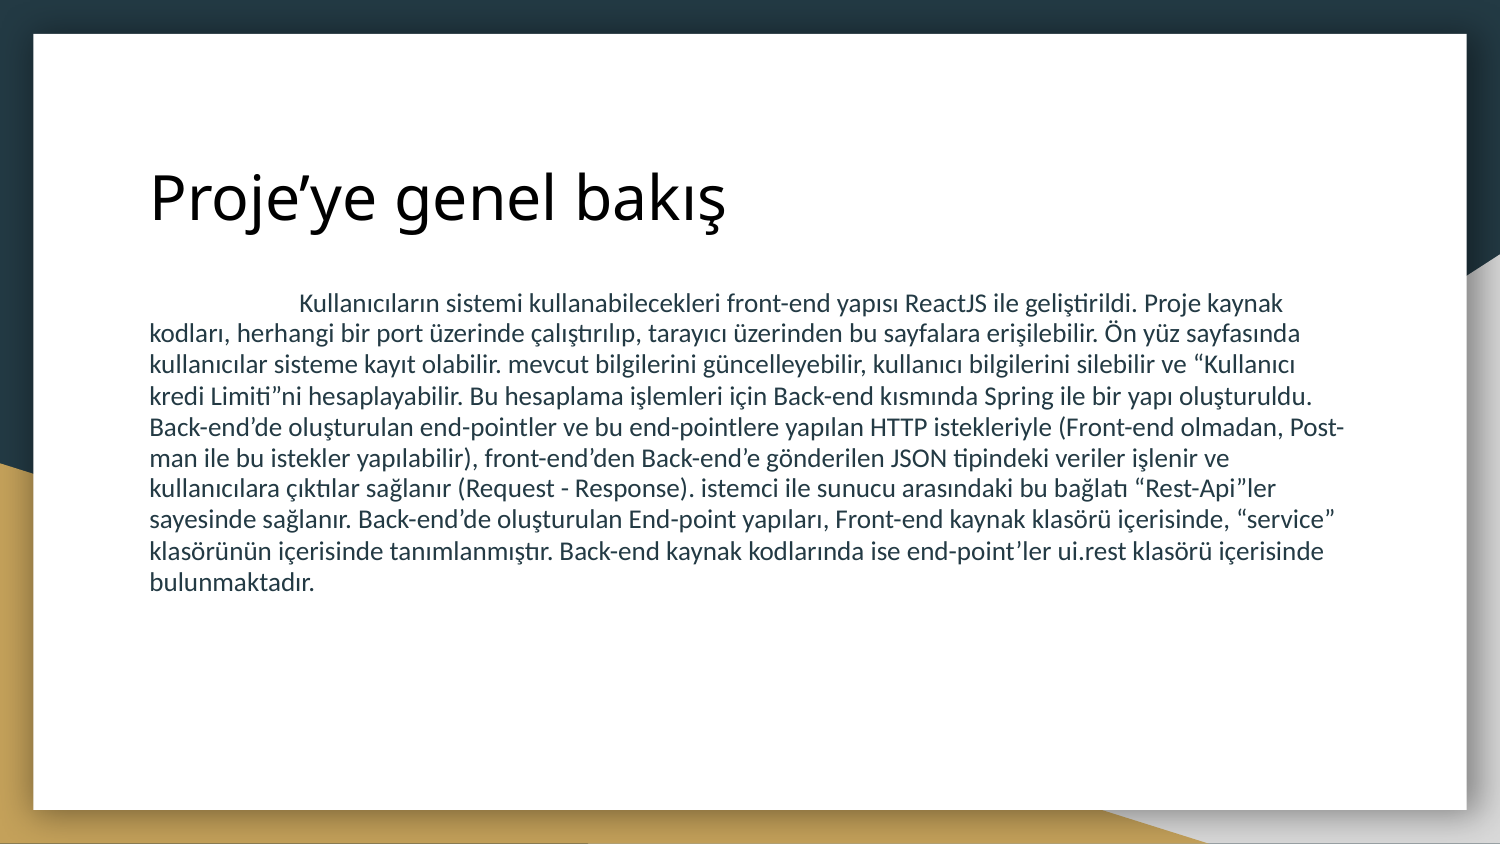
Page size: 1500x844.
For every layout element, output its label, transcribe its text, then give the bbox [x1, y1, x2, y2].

list Kullanıcıların sistemi kullanabilecekleri front-end yapısı ReactJS ile geliştirildi. Proje kaynak kodları, herhangi bir port üzerinde çalıştırılıp, tarayıcı üzerinden bu sayfalara erişilebilir. Ön yüz sayfasında kullanıcılar sisteme kayıt olabilir. mevcut bilgilerini güncelleyebilir, kullanıcı bilgilerini silebilir ve “Kullanıcı kredi Limiti”ni hesaplayabilir. Bu hesaplama işlemleri için Back-end kısmında Spring ile bir yapı oluşturuldu. Back-end’de oluşturulan end-pointler ve bu end-pointlere yapılan HTTP istekleriyle (Front-end olmadan, Post-man ile bu istekler yapılabilir), front-end’den Back-end’e gönderilen JSON tipindeki veriler işlenir ve kullanıcılara çıktılar sağlanır (Request - Response). istemci ile sunucu arasındaki bu bağlatı “Rest-Api”ler sayesinde sağlanır. Back-end’de oluşturulan End-point yapıları, Front-end kaynak klasörü içerisinde, “service” klasörünün içerisinde tanımlanmıştır. Back-end kaynak kodlarında ise end-point’ler ui.rest klasörü içerisinde bulunmaktadır. [134, 272, 1366, 729]
title Proje’ye genel bakış [134, 138, 1366, 272]
